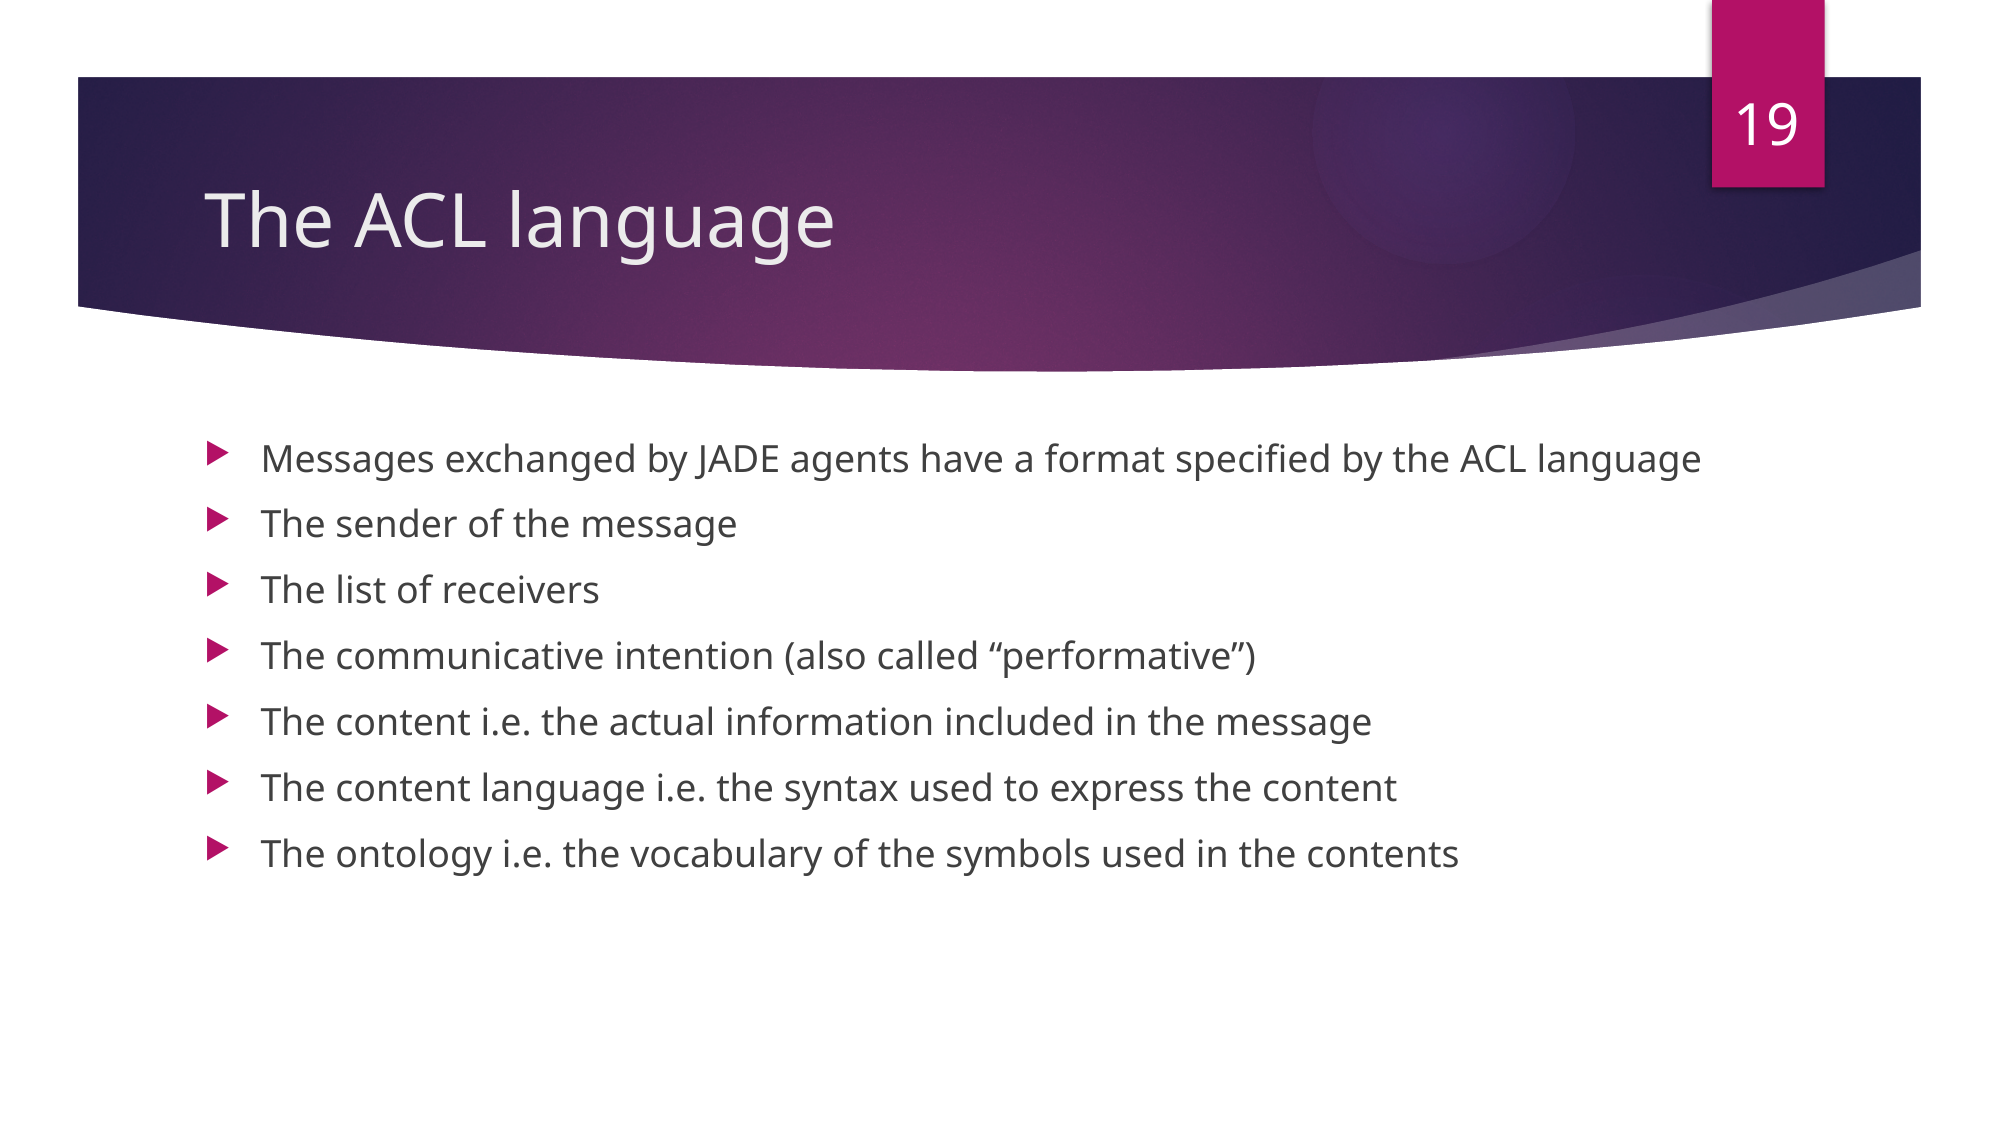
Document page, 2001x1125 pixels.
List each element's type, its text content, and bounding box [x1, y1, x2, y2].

title The ACL language [189, 159, 1627, 276]
slide_number 19 [1698, 48, 1836, 175]
list Messages exchanged by JADE agents have a format specified by the ACL language The sender of the message The list of receivers The communicative intention (also called “performative”) The content i.e. the actual information included in the message The content language i.e. the syntax used to express the content The ontology i.e. the vocabulary of the symbols used in the contents [189, 427, 1906, 988]
